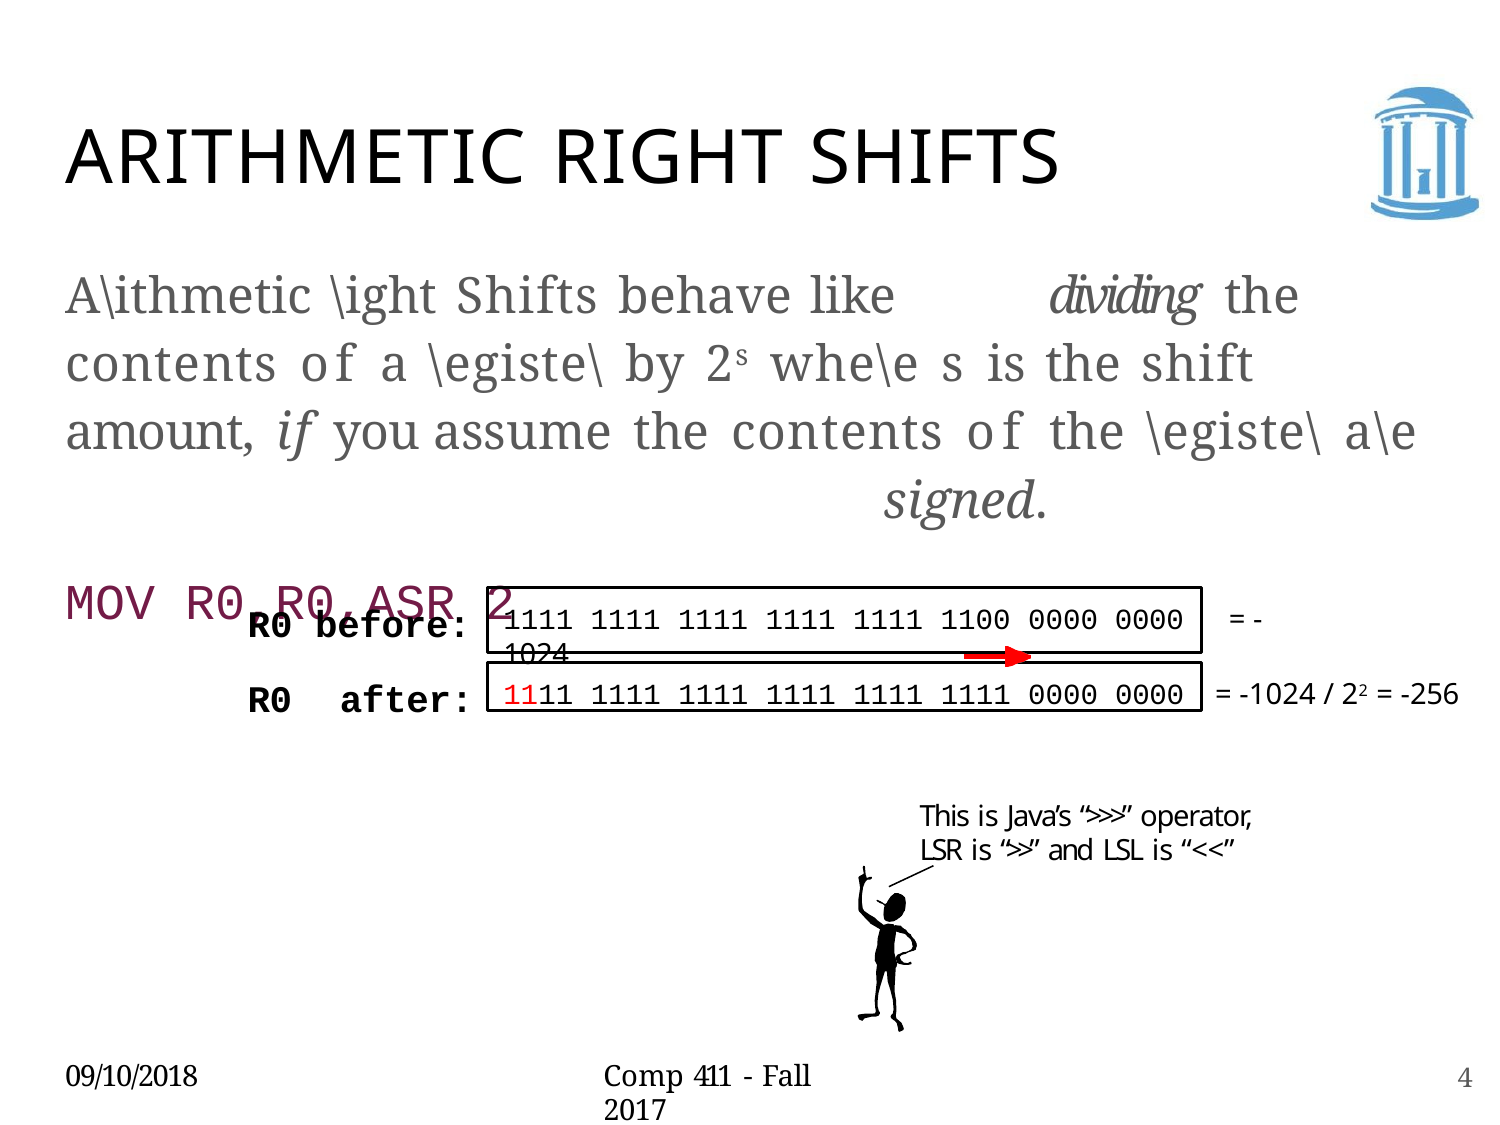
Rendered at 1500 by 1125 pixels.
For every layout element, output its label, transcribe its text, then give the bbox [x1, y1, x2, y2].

text_box R0 before: R0 after: [245, 598, 475, 721]
text_box 1111 1111 1111 1111 1111 1100 0000 0000 = -1024 [489, 598, 1317, 671]
list A\ithmetic \ight Shifts behave like dividing the contents of a \egiste\ by 2s whe\e s is the shift amount, if you assume the contents of the \egiste\ a\e signed. MOV R0,R0,ASR 2 [61, 253, 1427, 894]
title Arithmetic Right shifts [63, 106, 1230, 253]
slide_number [63, 1059, 209, 1125]
slide_number 14 [1455, 1065, 1488, 1125]
footer Comp 411 - Fall 2017 [601, 1059, 866, 1125]
picture [1364, 74, 1485, 222]
text_box This is Java’s “>>>” operator, LSR is “>>” and LSL is “<<” [917, 793, 1262, 867]
text_box 1111 1111 1111 1111 1111 1111 0000 0000 [487, 662, 1202, 711]
text_box [487, 587, 1202, 653]
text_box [857, 865, 917, 1033]
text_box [963, 646, 1032, 668]
text_box = -1024 / 22 = -256 [1208, 673, 1464, 711]
